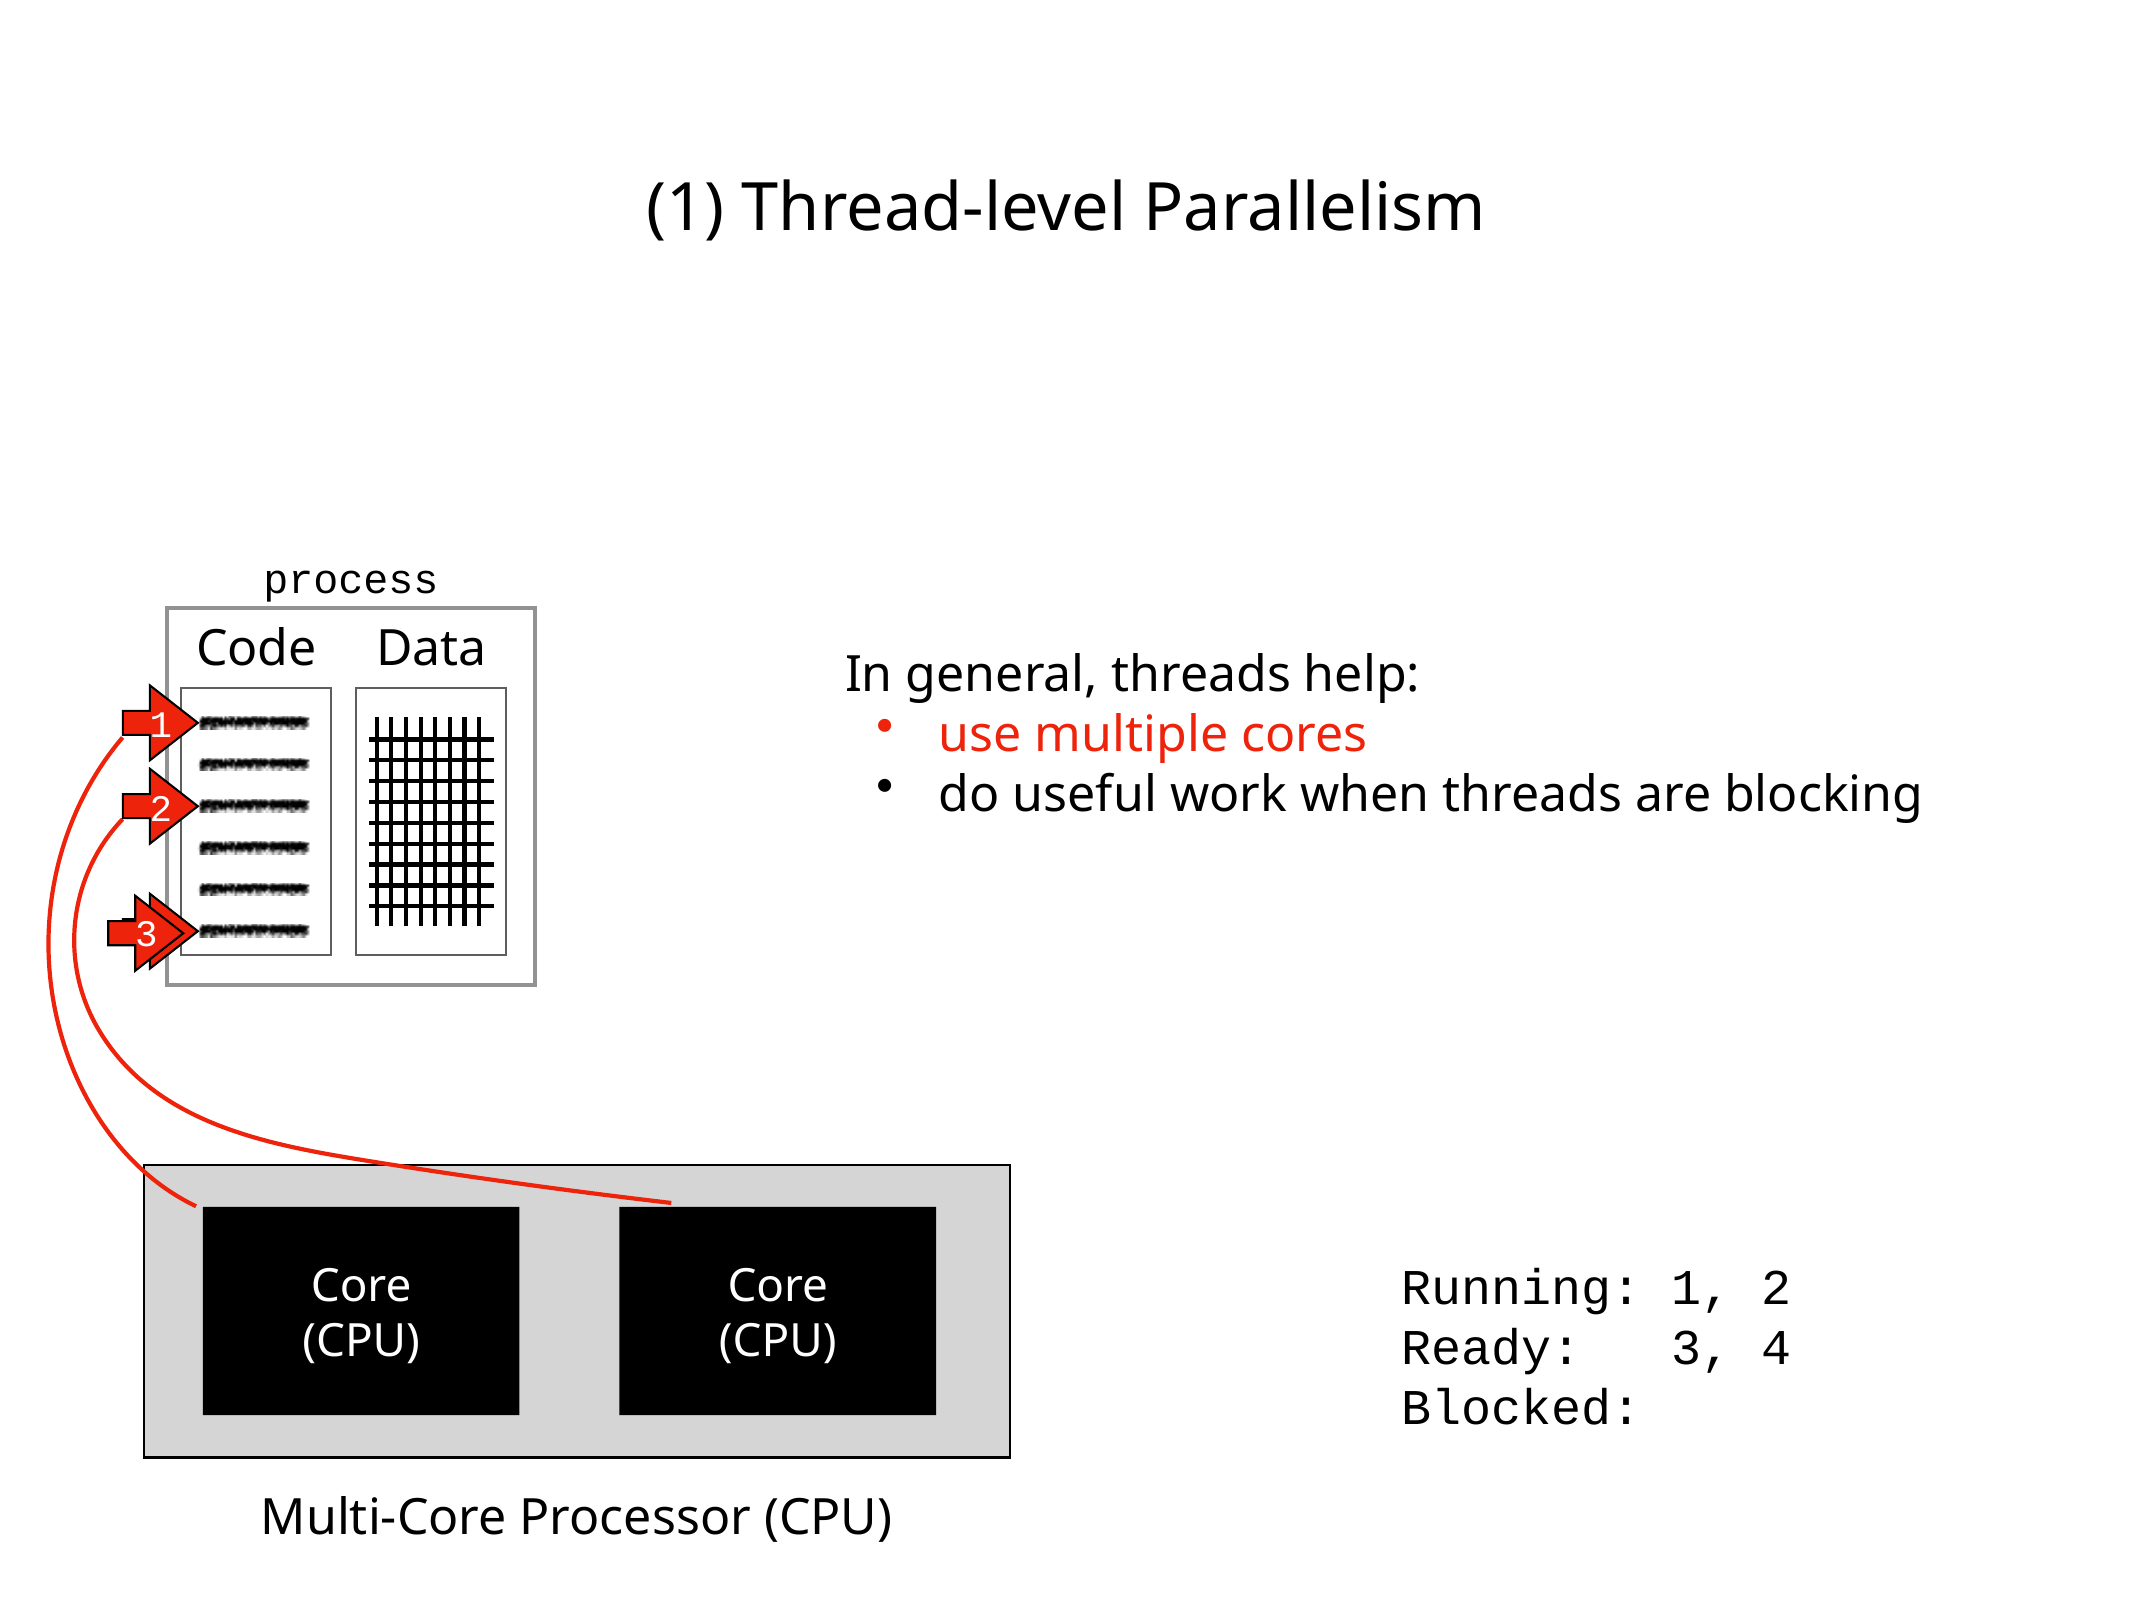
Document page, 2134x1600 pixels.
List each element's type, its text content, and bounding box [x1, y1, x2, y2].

text_box Multi-Core Processor (CPU) [252, 1476, 901, 1553]
text_box [48, 737, 197, 1207]
text_box process [254, 543, 447, 610]
text_box [166, 919, 180, 947]
text_box [149, 685, 159, 692]
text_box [355, 687, 507, 956]
text_box [74, 819, 672, 1203]
text_box [135, 963, 146, 971]
text_box Running: 1, 2 Ready: 3, 4 Blocked: [1392, 1246, 1800, 1444]
text_box [166, 937, 180, 957]
text_box [143, 1164, 1010, 1458]
text_box [108, 921, 126, 946]
text_box [149, 963, 158, 969]
text_box 1 [141, 692, 180, 754]
text_box Core (CPU) [202, 1206, 520, 1416]
text_box 2 [141, 775, 180, 838]
text_box Core (CPU) [619, 1206, 937, 1416]
text_box (1) Thread-level Parallelism [638, 155, 1496, 253]
text_box [149, 893, 158, 900]
text_box [149, 768, 158, 775]
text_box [180, 687, 332, 956]
text_box [149, 754, 158, 761]
text_box [166, 608, 535, 986]
text_box [122, 710, 141, 735]
text_box [166, 906, 180, 929]
text_box [149, 838, 158, 844]
text_box 3 [126, 900, 166, 963]
text_box In general, threads help: use multiple cores do useful work when threads are blocking [836, 633, 1933, 830]
text_box [122, 794, 141, 819]
